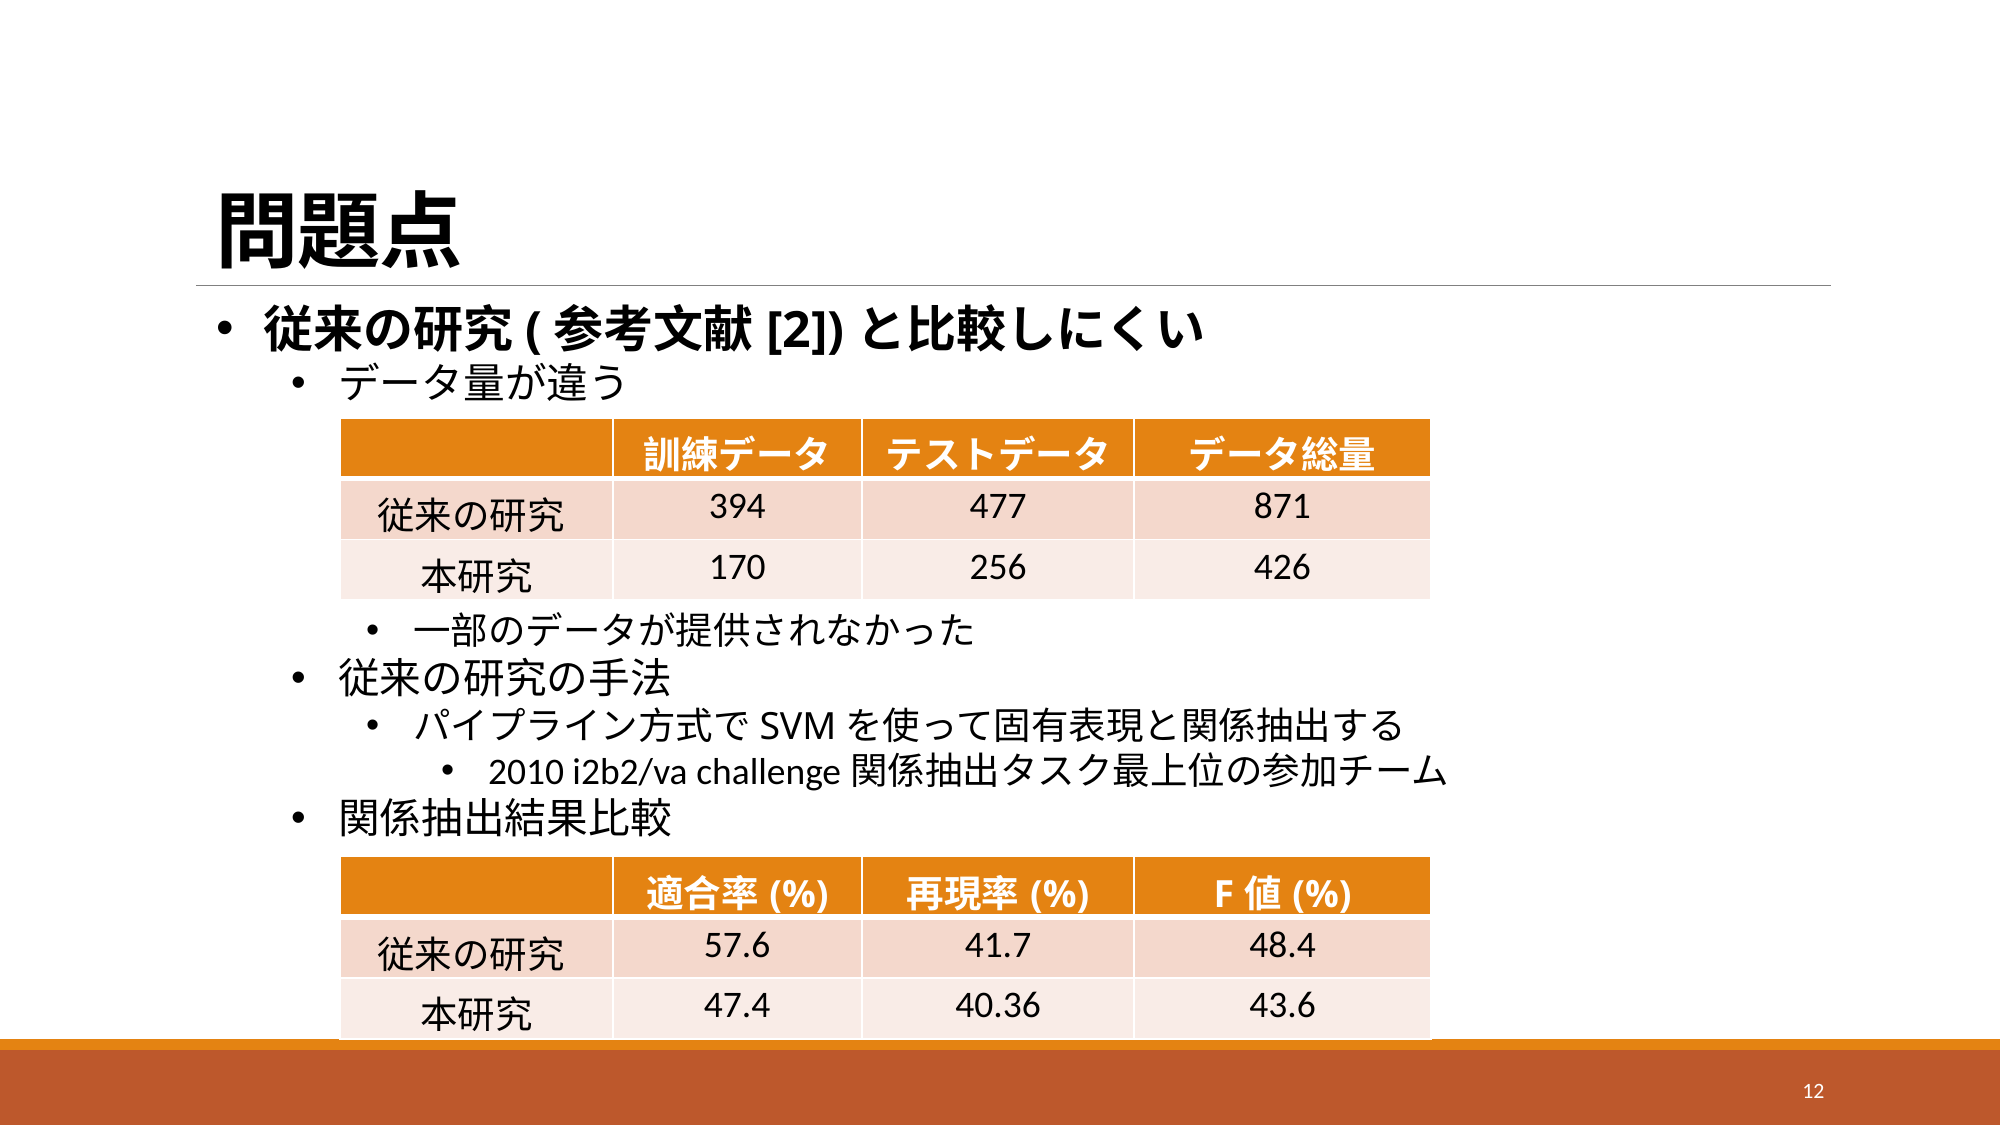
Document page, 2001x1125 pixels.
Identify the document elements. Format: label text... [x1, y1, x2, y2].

table_cell 394 [614, 481, 861, 539]
table_header 適合率(%) [614, 857, 861, 914]
slide_number 12 [1624, 1059, 1840, 1120]
table_cell 48.4 [1135, 920, 1430, 977]
table_header データ総量 [1135, 419, 1430, 476]
title 問題点 [200, 142, 1860, 286]
table_cell 43.6 [1135, 979, 1430, 1038]
table_cell 426 [1135, 540, 1430, 599]
table_cell 本研究 [341, 540, 612, 599]
table_header [341, 419, 612, 476]
table_header テストデータ [863, 419, 1133, 476]
table_cell 41.7 [863, 920, 1133, 977]
table_cell 47.4 [614, 979, 861, 1038]
table_cell 477 [863, 481, 1133, 539]
table_header 再現率(%) [863, 857, 1133, 914]
text_box 従来の研究(参考文献[2])と比較しにくい データ量が違う 一部のデータが提供されなかった 従来の研究の手法 パイプライン方式でSVMを使って固有表現と関係抽出する 2010 i2b2/va challenge関係抽出タスク最上位の参加チーム 関係抽出結果比較 [201, 289, 1826, 895]
table_header 訓練データ [614, 419, 861, 476]
table_cell 170 [614, 540, 861, 599]
table_header [341, 857, 612, 914]
table_cell 871 [1135, 481, 1430, 539]
table_cell 従来の研究[2] [341, 481, 612, 539]
table_cell 57.6 [614, 920, 861, 977]
table_cell 本研究 [341, 979, 612, 1038]
table_cell 40.36 [863, 979, 1133, 1038]
table_cell 256 [863, 540, 1133, 599]
table_header F値(%) [1135, 857, 1430, 914]
table_cell 従来の研究[2] [341, 920, 612, 977]
